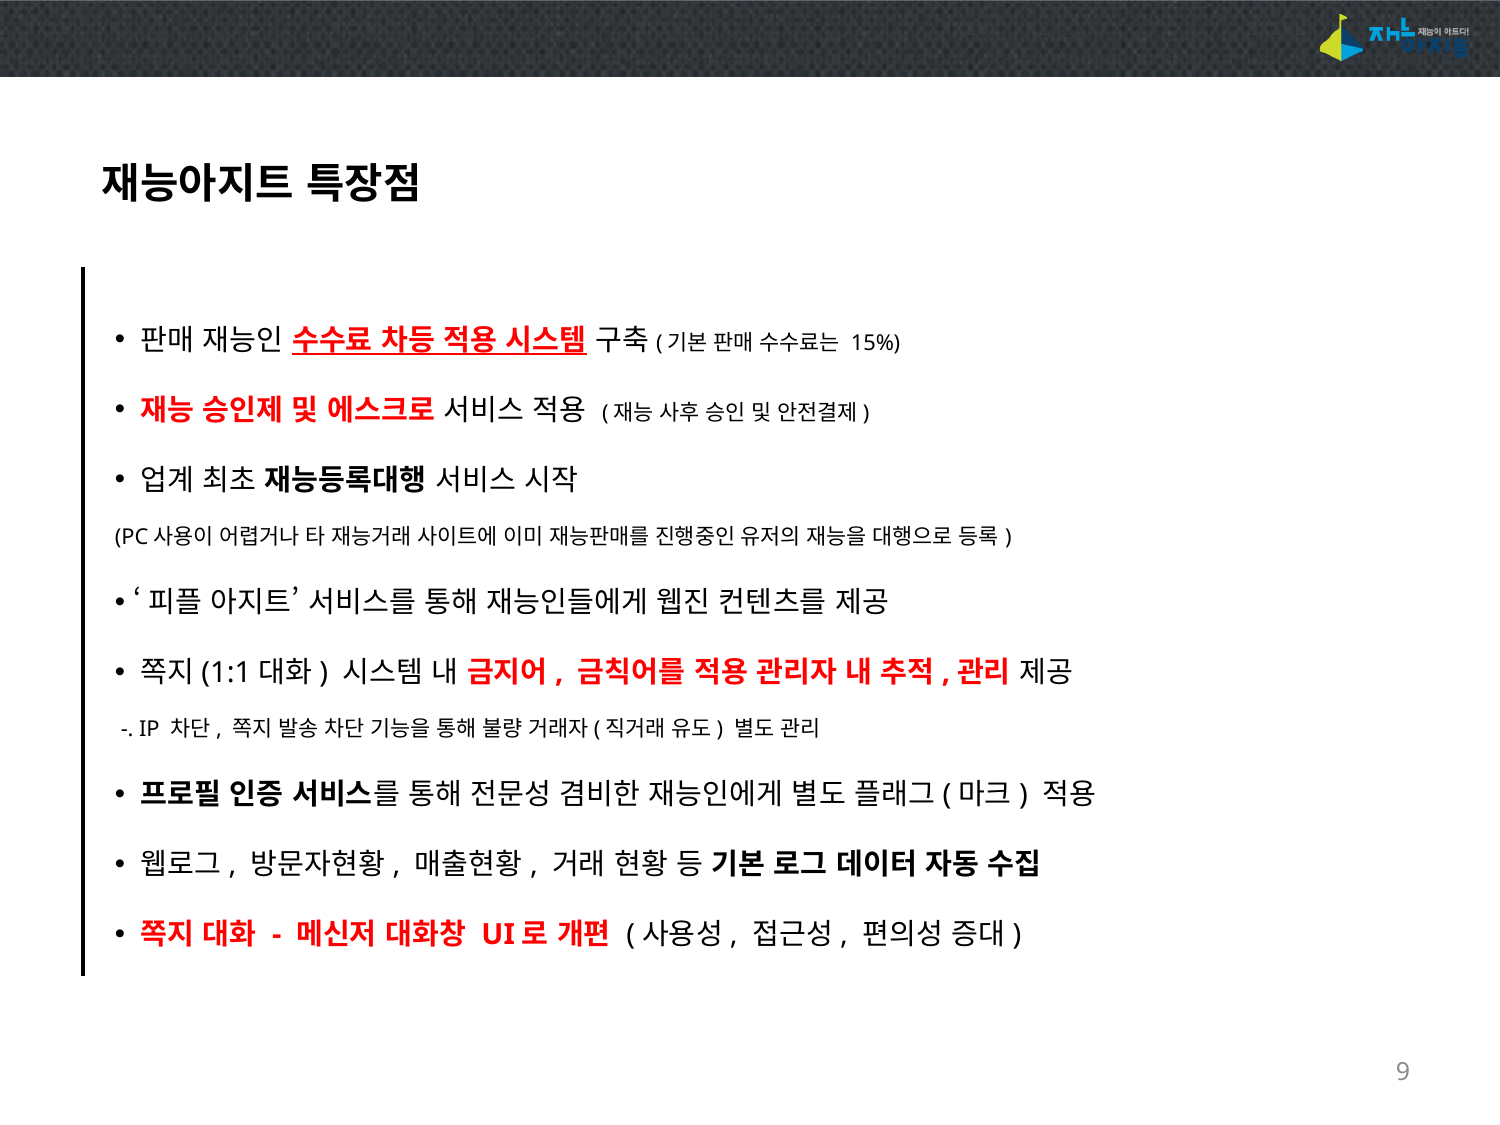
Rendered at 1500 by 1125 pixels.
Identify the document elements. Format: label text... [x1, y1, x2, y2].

text_box 판매 재능인 수수료 차등 적용 시스템 구축(기본 판매 수수료는 15%) 재능 승인제 및 에스크로 서비스 적용 (재능 사후 승인 및 안전결제) 업계 최초 재능등록대행 서비스 시작 (PC사용이 어렵거나 타 재능거래 사이트에 이미 재능판매를 진행중인 유저의 재능을 대행으로 등록) ‘피플 아지트’ 서비스를 통해 재능인들에게 웹진 컨텐츠를 제공 쪽지(1:1대화) 시스템 내 금지어, 금칙어를 적용 관리자 내 추적,관리 제공 -. IP 차단, 쪽지 발송 차단 기능을 통해 불량 거래자(직거래 유도) 별도 관리 프로필 인증 서비스를 통해 전문성 겸비한 재능인에게 별도 플래그(마크) 적용 웹로그, 방문자현황, 매출현황, 거래 현황 등 기본 로그 데이터 자동 수집 쪽지 대화 - 메신저 대화창 UI로 개편 (사용성, 접근성, 편의성 증대) [100, 278, 1447, 958]
slide_number 9 [1074, 1042, 1425, 1103]
picture [0, 0, 1500, 77]
text_box 재능아지트 특장점 [87, 149, 437, 214]
